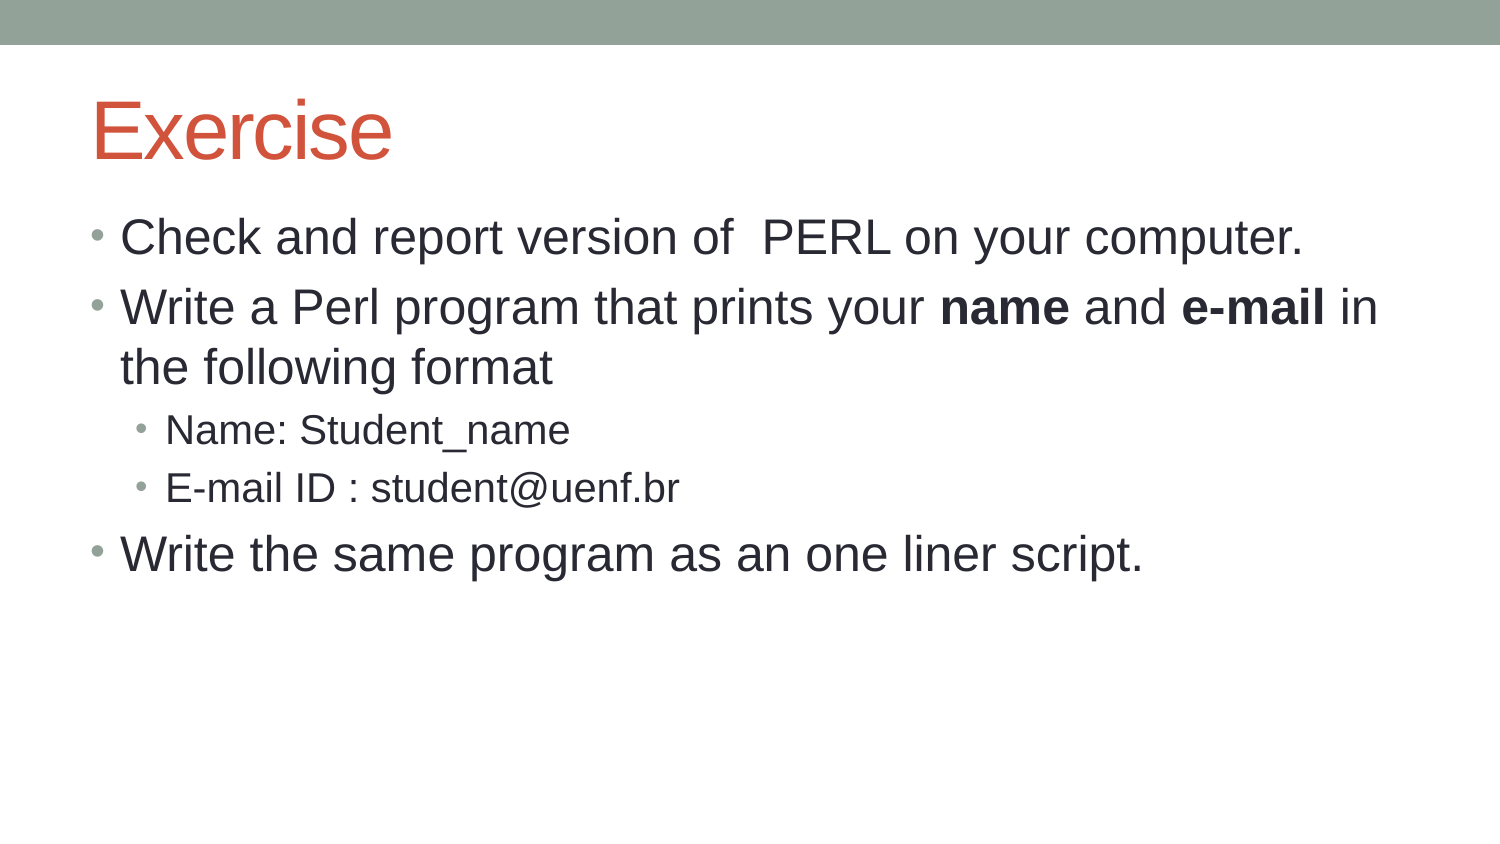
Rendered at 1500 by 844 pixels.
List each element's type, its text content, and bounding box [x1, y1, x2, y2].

title Exercise [75, 65, 1425, 188]
list Check and report version of PERL on your computer. Write a Perl program that prints your name and e-mail in the following format Name: Student_name E-mail ID : student@uenf.br Write the same program as an one liner script. [75, 196, 1425, 797]
